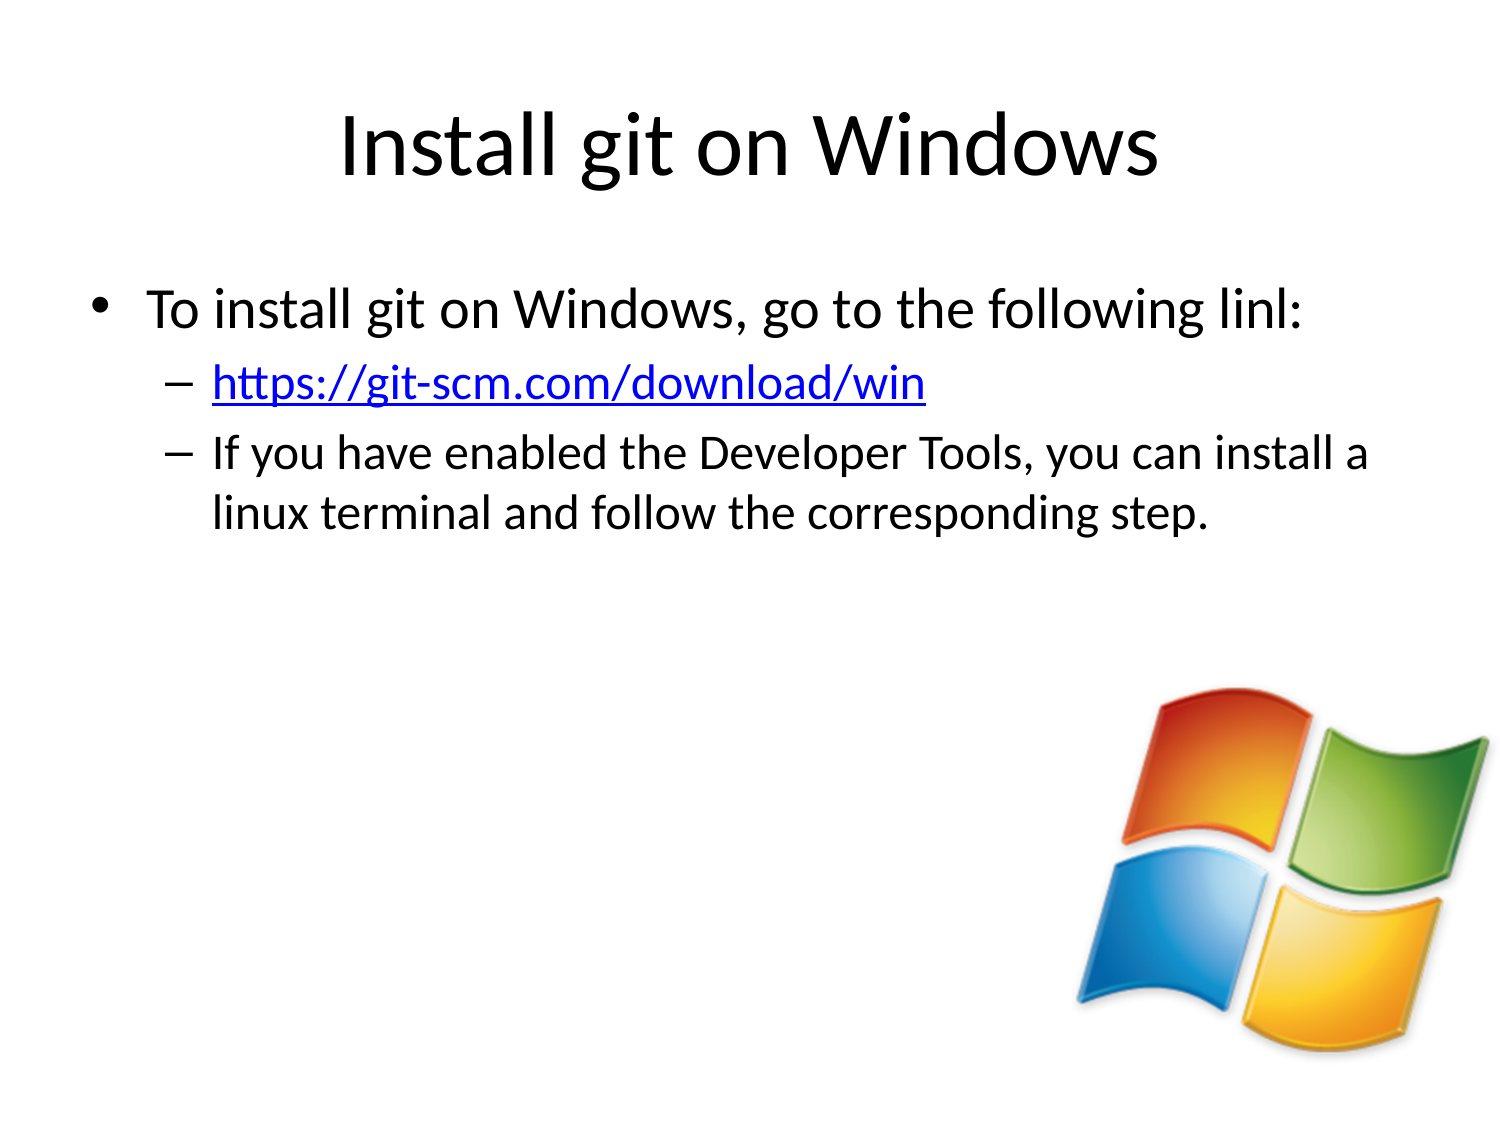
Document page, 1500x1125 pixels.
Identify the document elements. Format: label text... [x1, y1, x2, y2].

picture [1072, 681, 1500, 1066]
list To install git on Windows, go to the following linl: https://git-scm.com/download/win If you have enabled the Developer Tools, you can install a linux terminal and follow the corresponding step. [75, 262, 1425, 1005]
title Install git on Windows [75, 45, 1425, 233]
